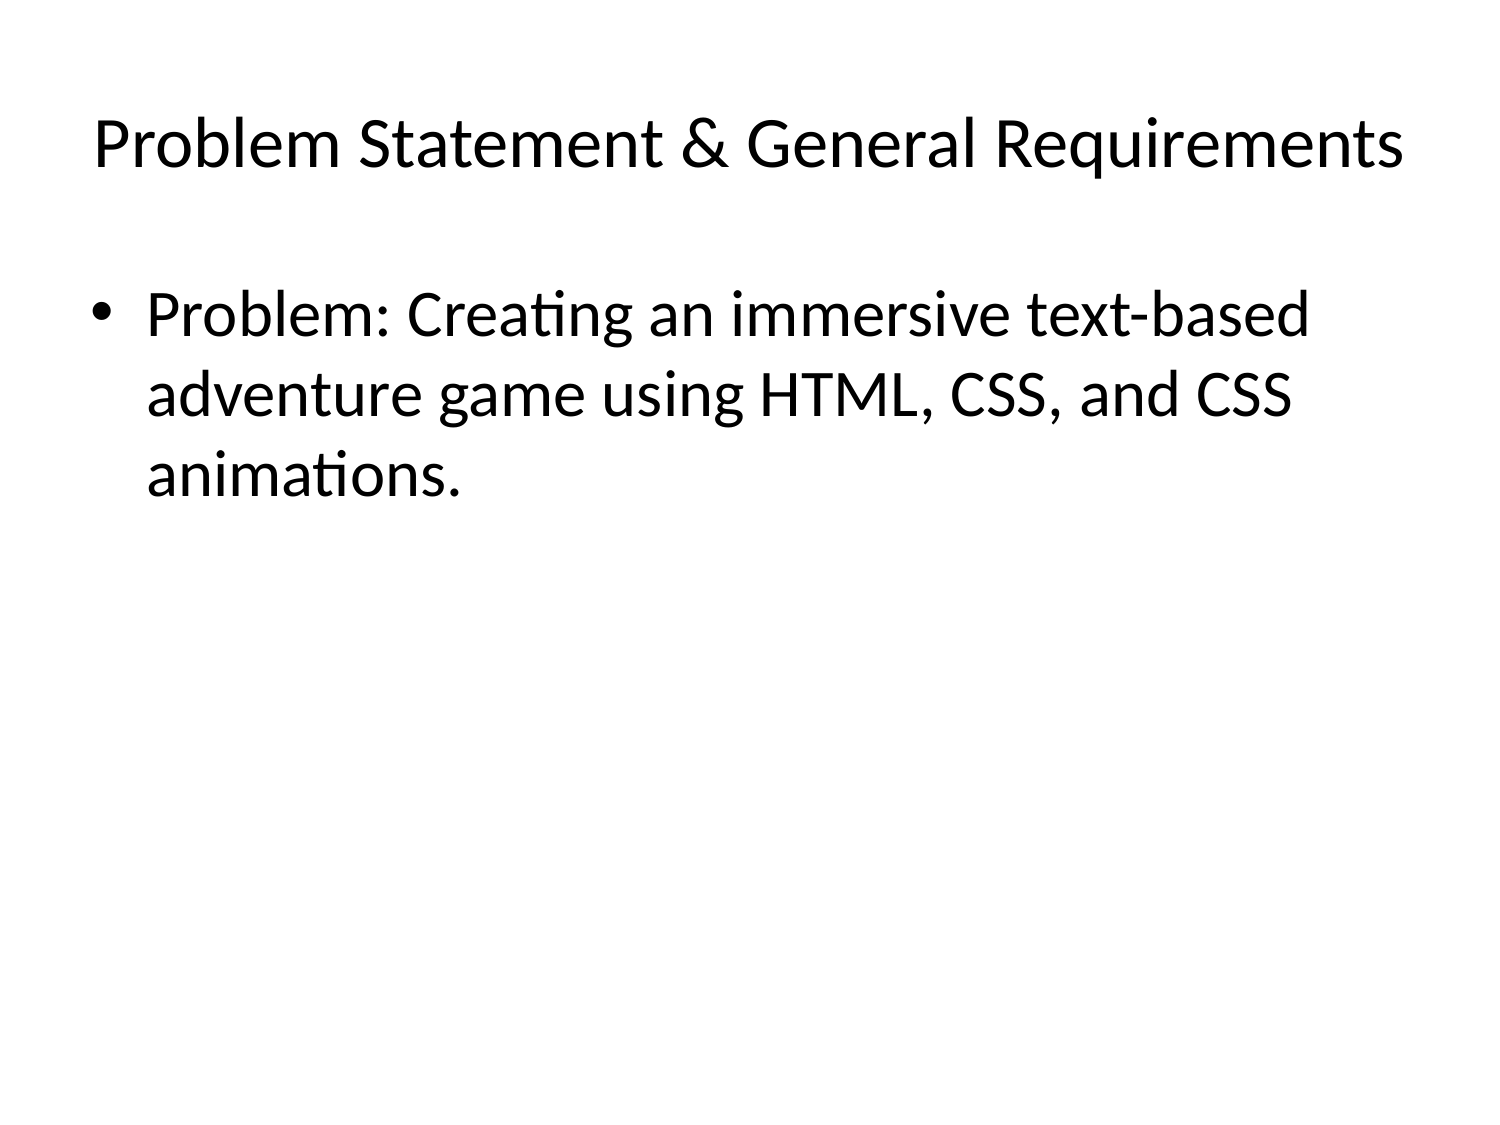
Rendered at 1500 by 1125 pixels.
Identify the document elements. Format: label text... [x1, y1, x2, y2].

list Problem: Creating an immersive text-based adventure game using HTML, CSS, and CSS animations. [75, 262, 1425, 1005]
title Problem Statement & General Requirements [75, 45, 1425, 233]
